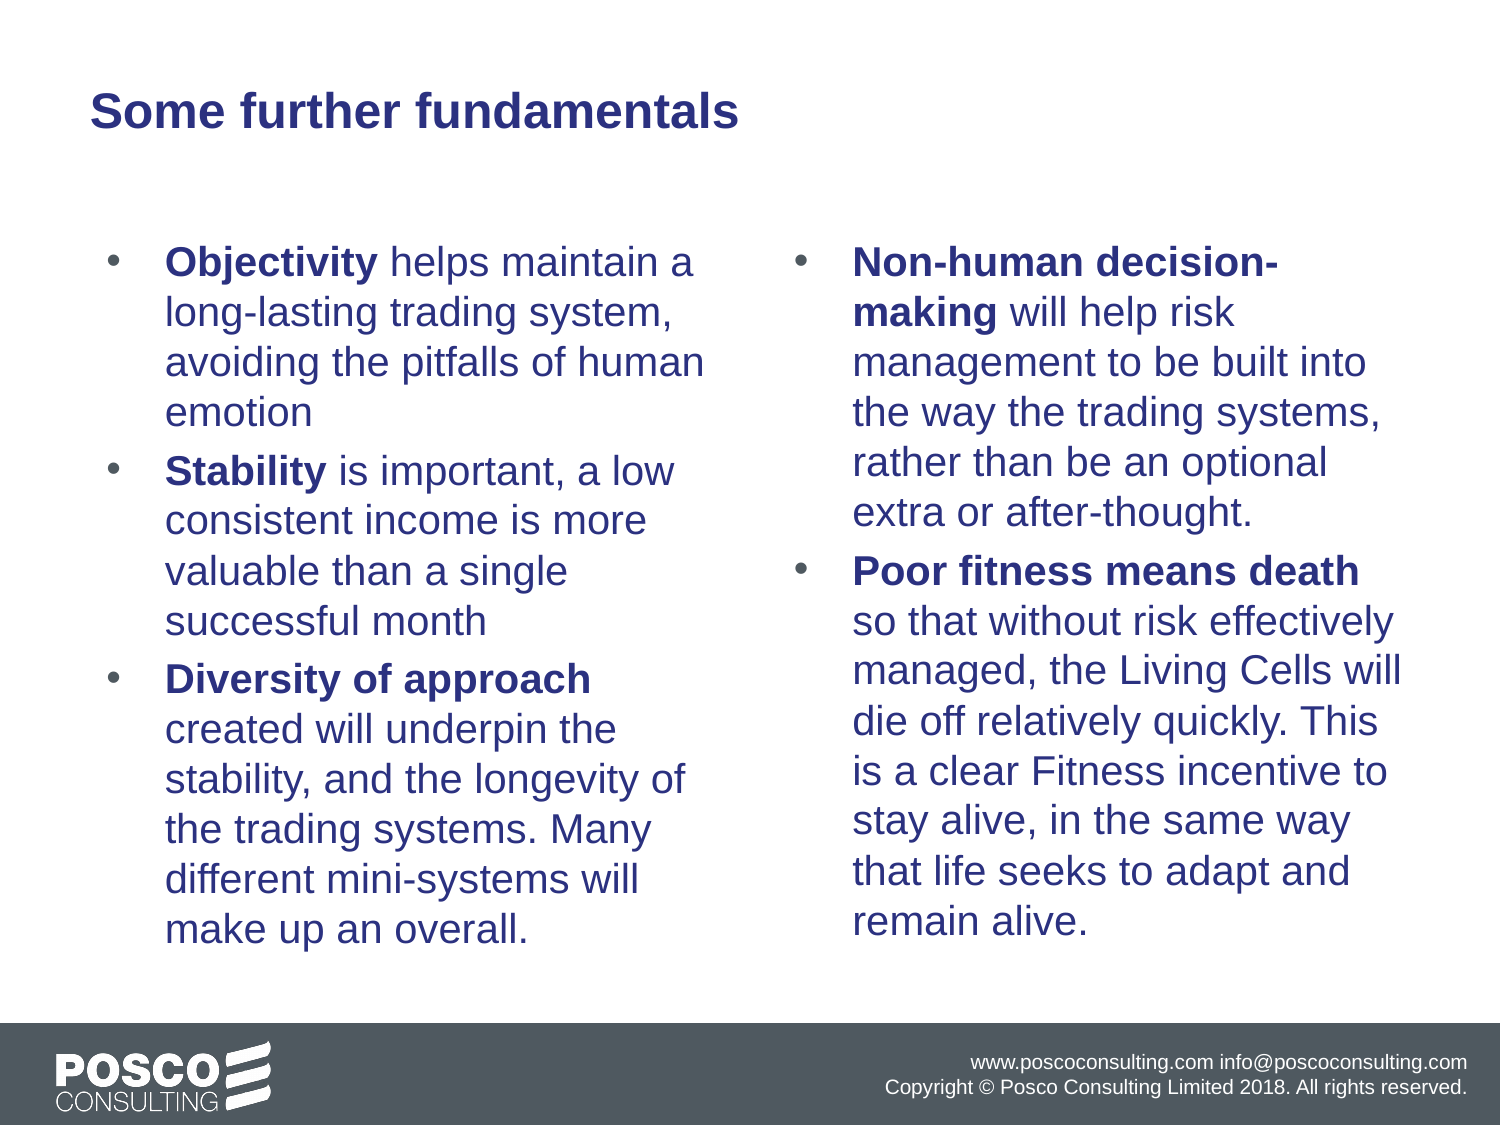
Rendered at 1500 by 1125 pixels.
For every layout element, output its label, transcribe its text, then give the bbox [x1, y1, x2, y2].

text_box Some further fundamentals [75, 45, 1425, 173]
text_box Objectivity helps maintain a long-lasting trading system, avoiding the pitfalls of human emotion Stability is important, a low consistent income is more valuable than a single successful month Diversity of approach created will underpin the stability, and the longevity of the trading systems. Many different mini-systems will make up an overall. [75, 219, 738, 976]
picture [53, 1038, 274, 1113]
text_box Non-human decision-making will help risk management to be built into the way the trading systems, rather than be an optional extra or after-thought. Poor fitness means death so that without risk effectively managed, the Living Cells will die off relatively quickly. This is a clear Fitness incentive to stay alive, in the same way that life seeks to adapt and remain alive. [762, 219, 1425, 976]
